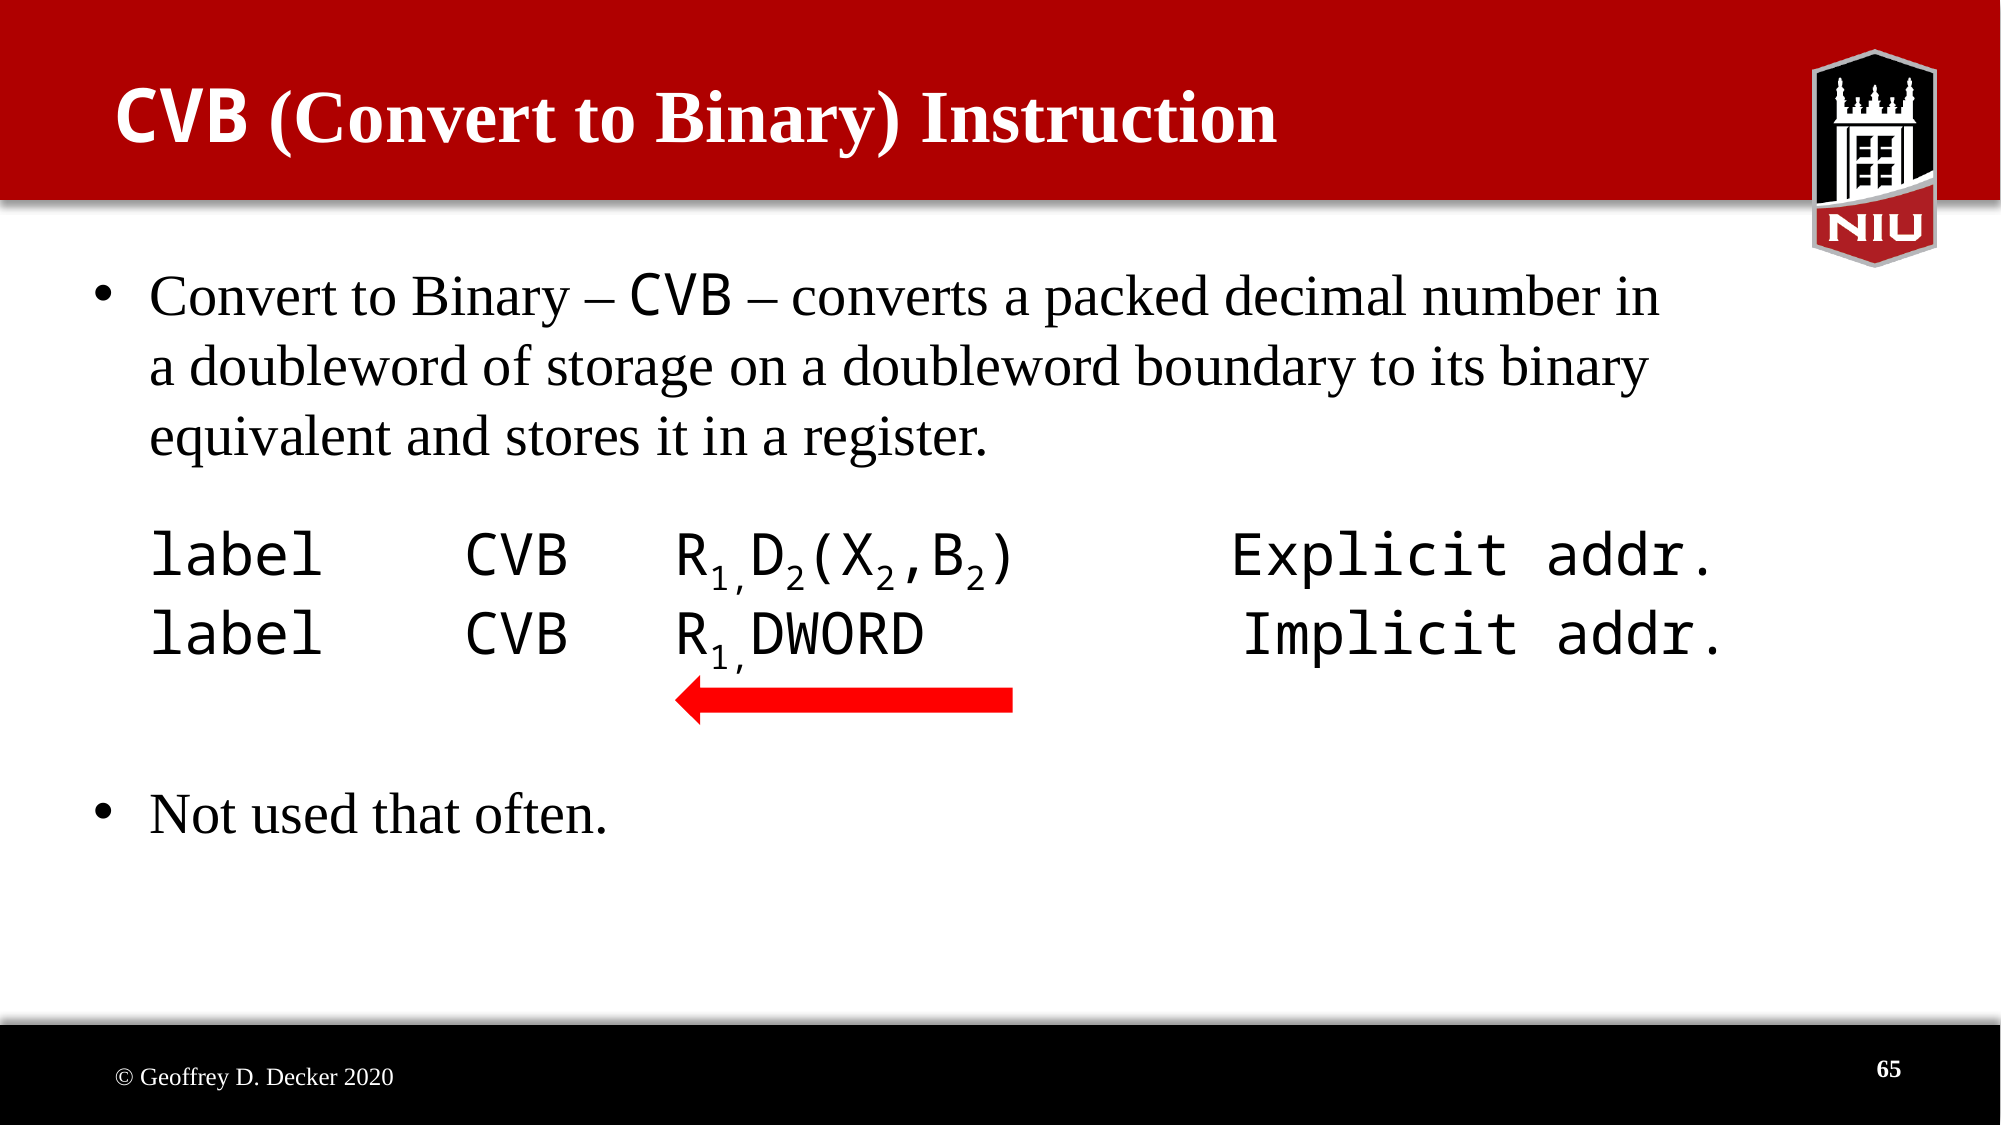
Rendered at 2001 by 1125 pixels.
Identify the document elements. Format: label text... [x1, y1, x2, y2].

slide_number 65 [1616, 1037, 1917, 1098]
list Convert to Binary – CVB – converts a packed decimal number in a doubleword of storage on a doubleword boundary to its binary equivalent and stores it in a register. label CVB R1,D2(X2,B2) Explicit addr. label CVB R1,DWORD Implicit addr. Not used that often. [78, 249, 1922, 923]
picture [1812, 49, 1937, 268]
text_box [672, 673, 1015, 727]
footer © Geoffrey D. Decker 2020 [99, 1045, 734, 1105]
title CVB (Convert to Binary) Instruction [99, 24, 1750, 200]
